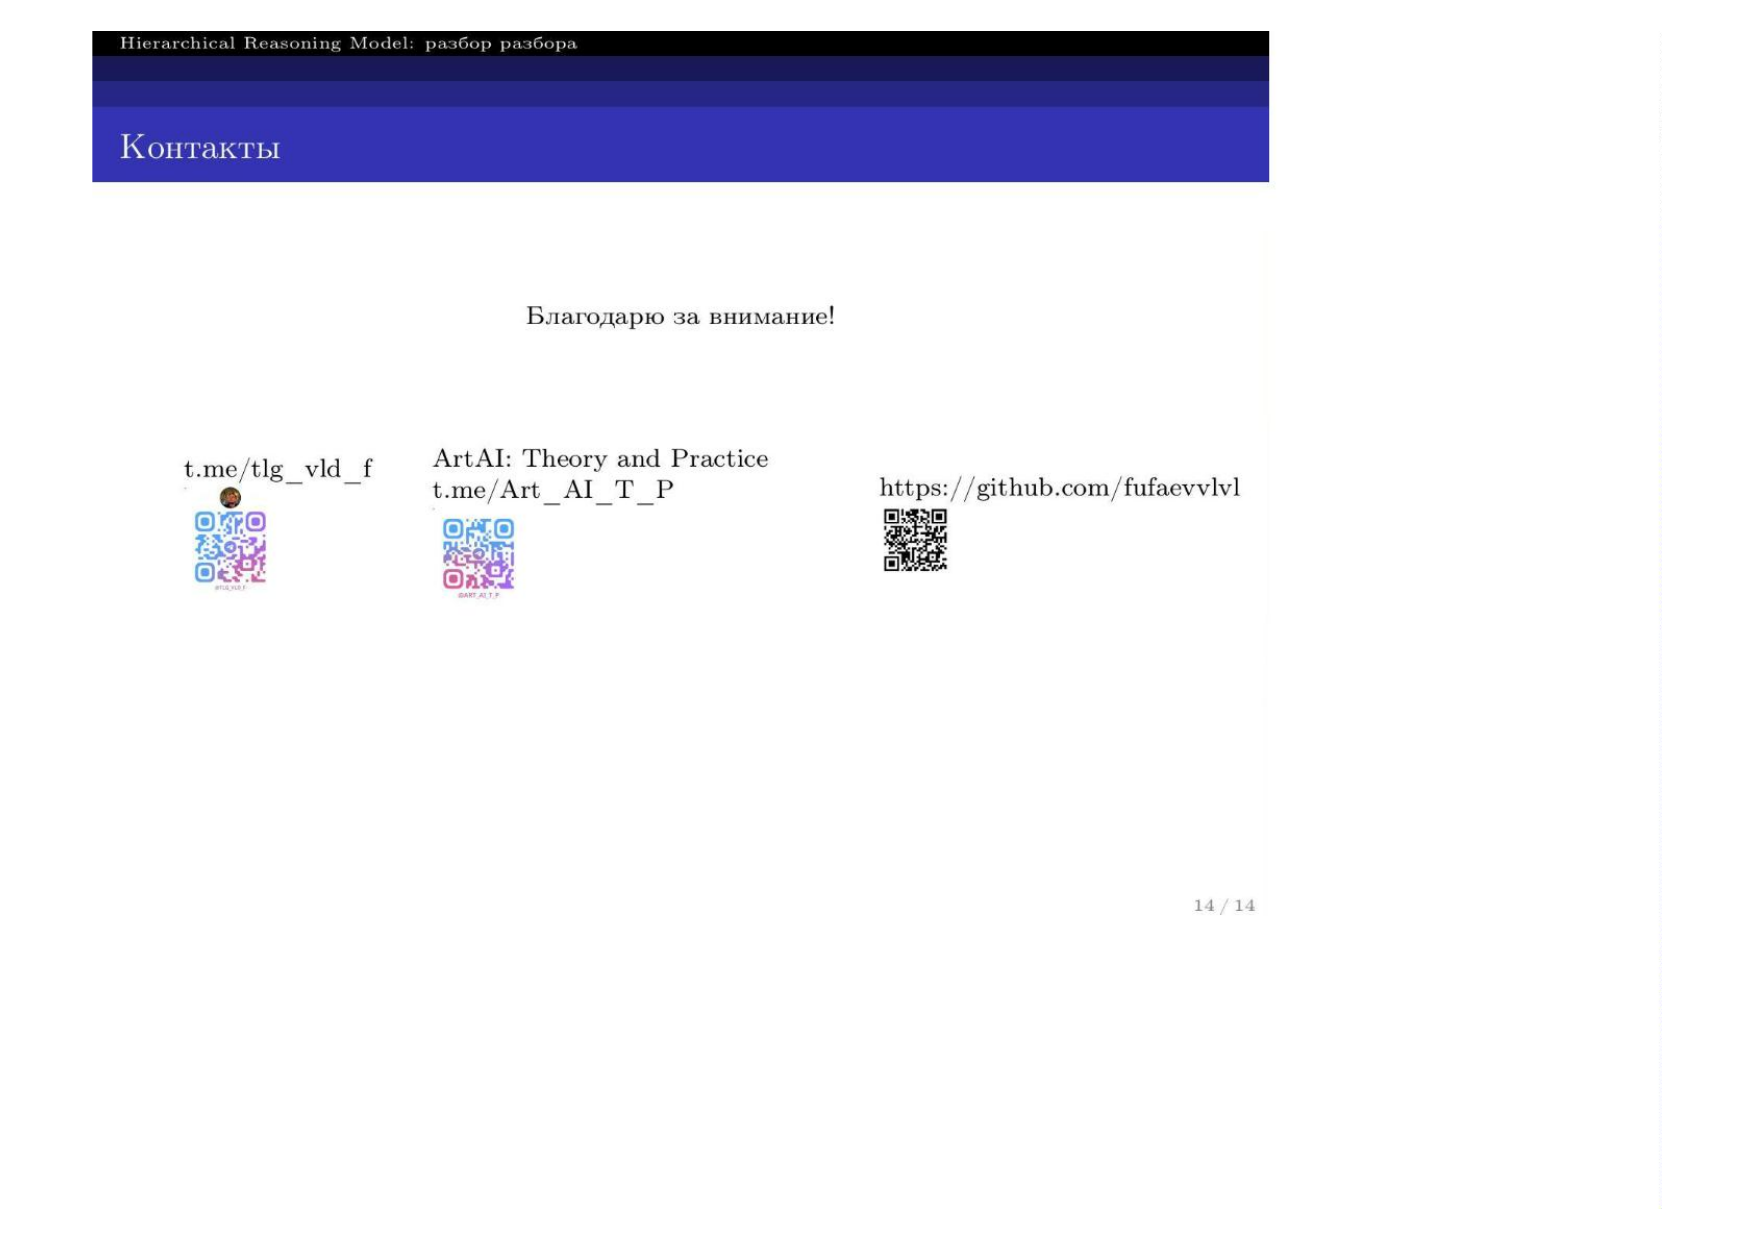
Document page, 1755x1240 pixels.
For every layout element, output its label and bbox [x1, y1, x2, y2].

text_box [92, 31, 1662, 1209]
